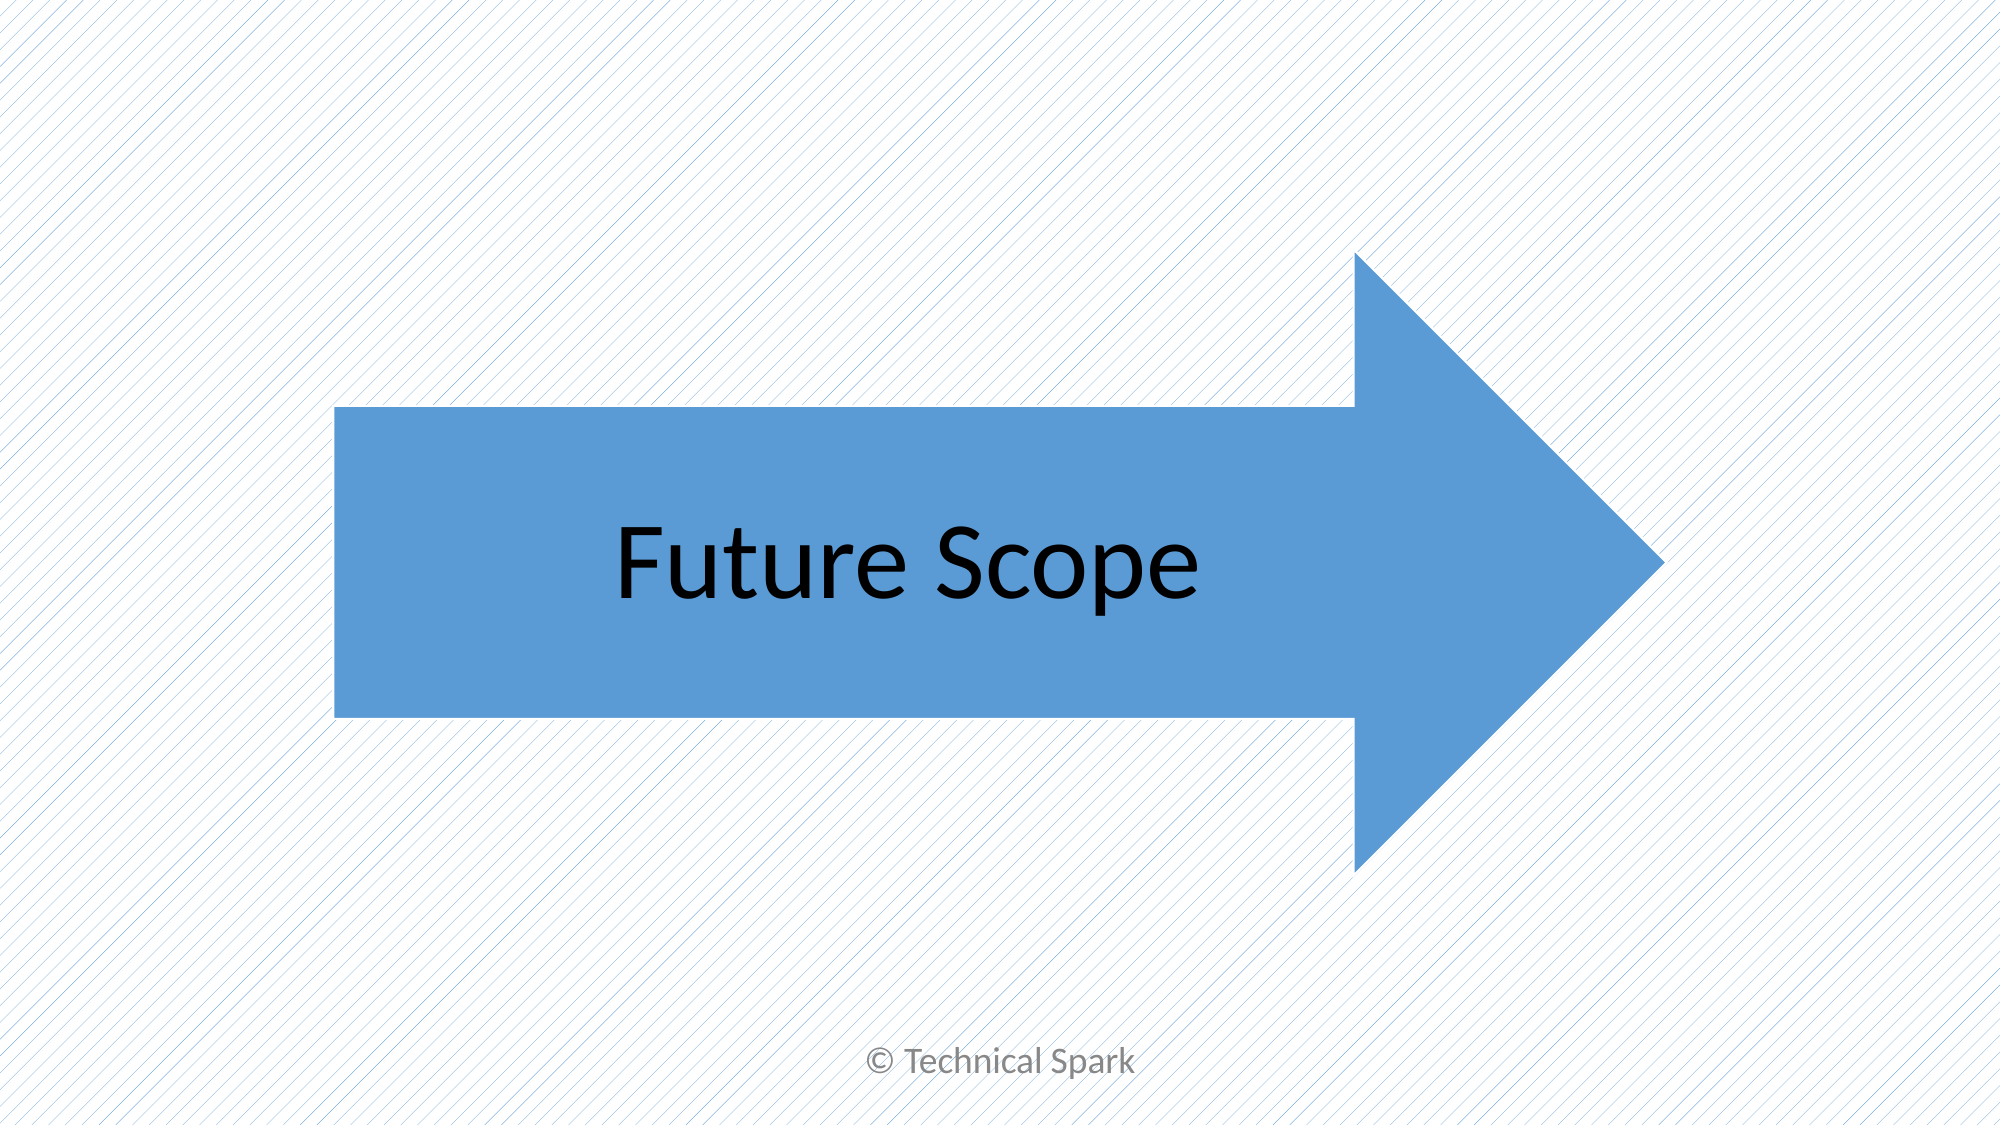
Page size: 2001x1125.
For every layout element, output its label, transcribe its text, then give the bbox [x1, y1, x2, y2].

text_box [333, 117, 1667, 1007]
text_box © Technical Spark [849, 1029, 1151, 1089]
